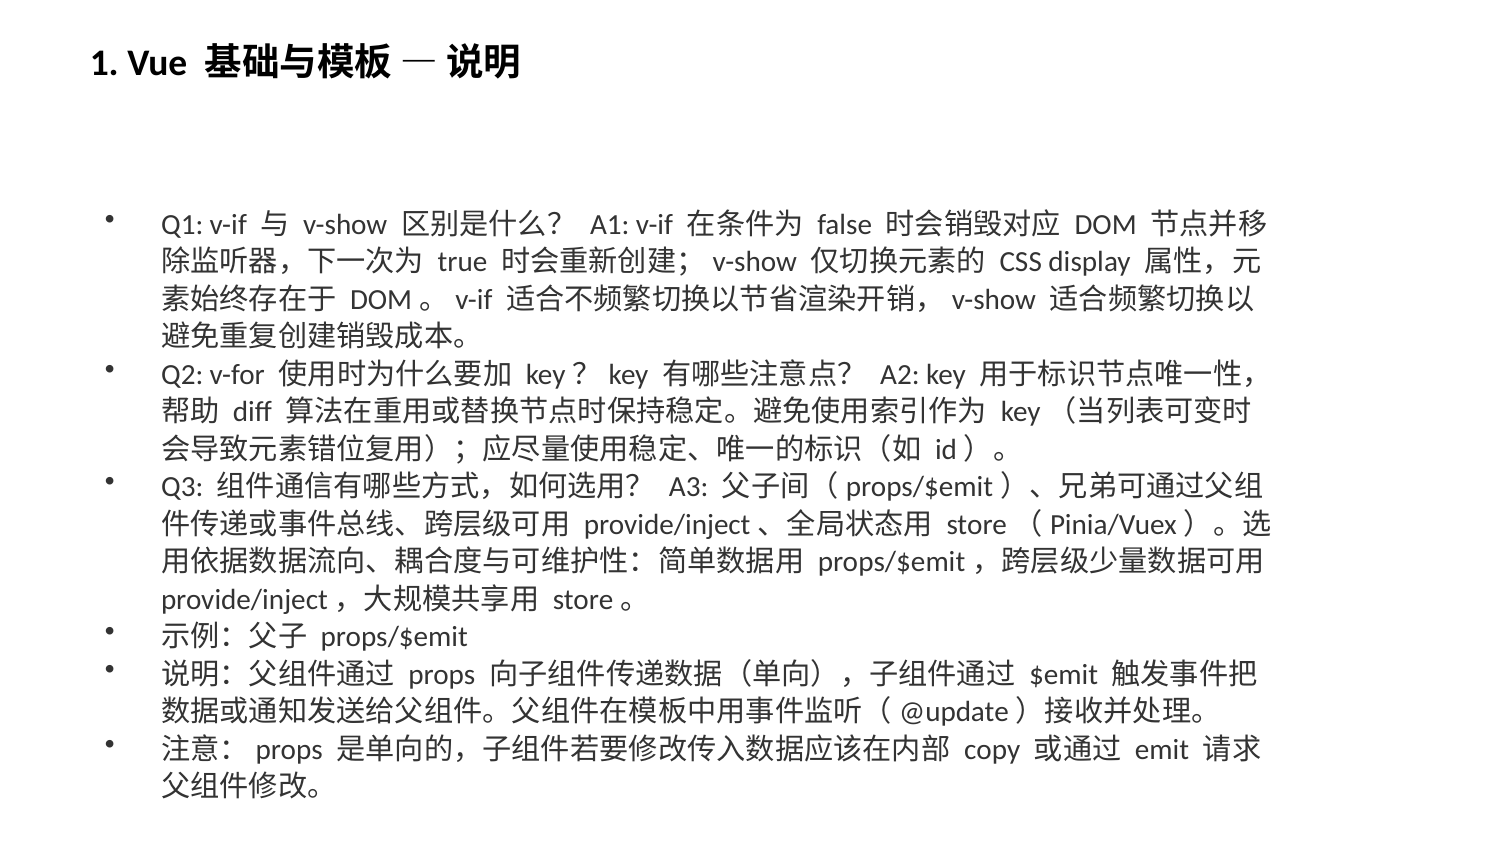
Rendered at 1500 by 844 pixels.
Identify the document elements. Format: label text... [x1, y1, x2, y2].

text_box Q1: v-if 与 v-show 区别是什么？ A1: v-if 在条件为 false 时会销毁对应 DOM 节点并移除监听器，下一次为 true 时会重新创建；v-show 仅切换元素的 CSS display 属性，元素始终存在于 DOM。v-if 适合不频繁切换以节省渲染开销，v-show 适合频繁切换以避免重复创建销毁成本。 Q2: v-for 使用时为什么要加 key？key 有哪些注意点？ A2: key 用于标识节点唯一性，帮助 diff 算法在重用或替换节点时保持稳定。避免使用索引作为 key（当列表可变时会导致元素错位复用）；应尽量使用稳定、唯一的标识（如 id）。 Q3: 组件通信有哪些方式，如何选用？ A3: 父子间（props/$emit）、兄弟可通过父组件传递或事件总线、跨层级可用 provide/inject、全局状态用 store（Pinia/Vuex）。选用依据数据流向、耦合度与可维护性：简单数据用 props/$emit，跨层级少量数据可用 provide/inject，大规模共享用 store。 示例：父子 props/$emit 说明：父组件通过 props 向子组件传递数据（单向），子组件通过 $emit 触发事件把数据或通知发送给父组件。父组件在模板中用事件监听（@update）接收并处理。 注意：props 是单向的，子组件若要修改传入数据应该在内部 copy 或通过 emit 请求父组件修改。 [89, 164, 1290, 840]
